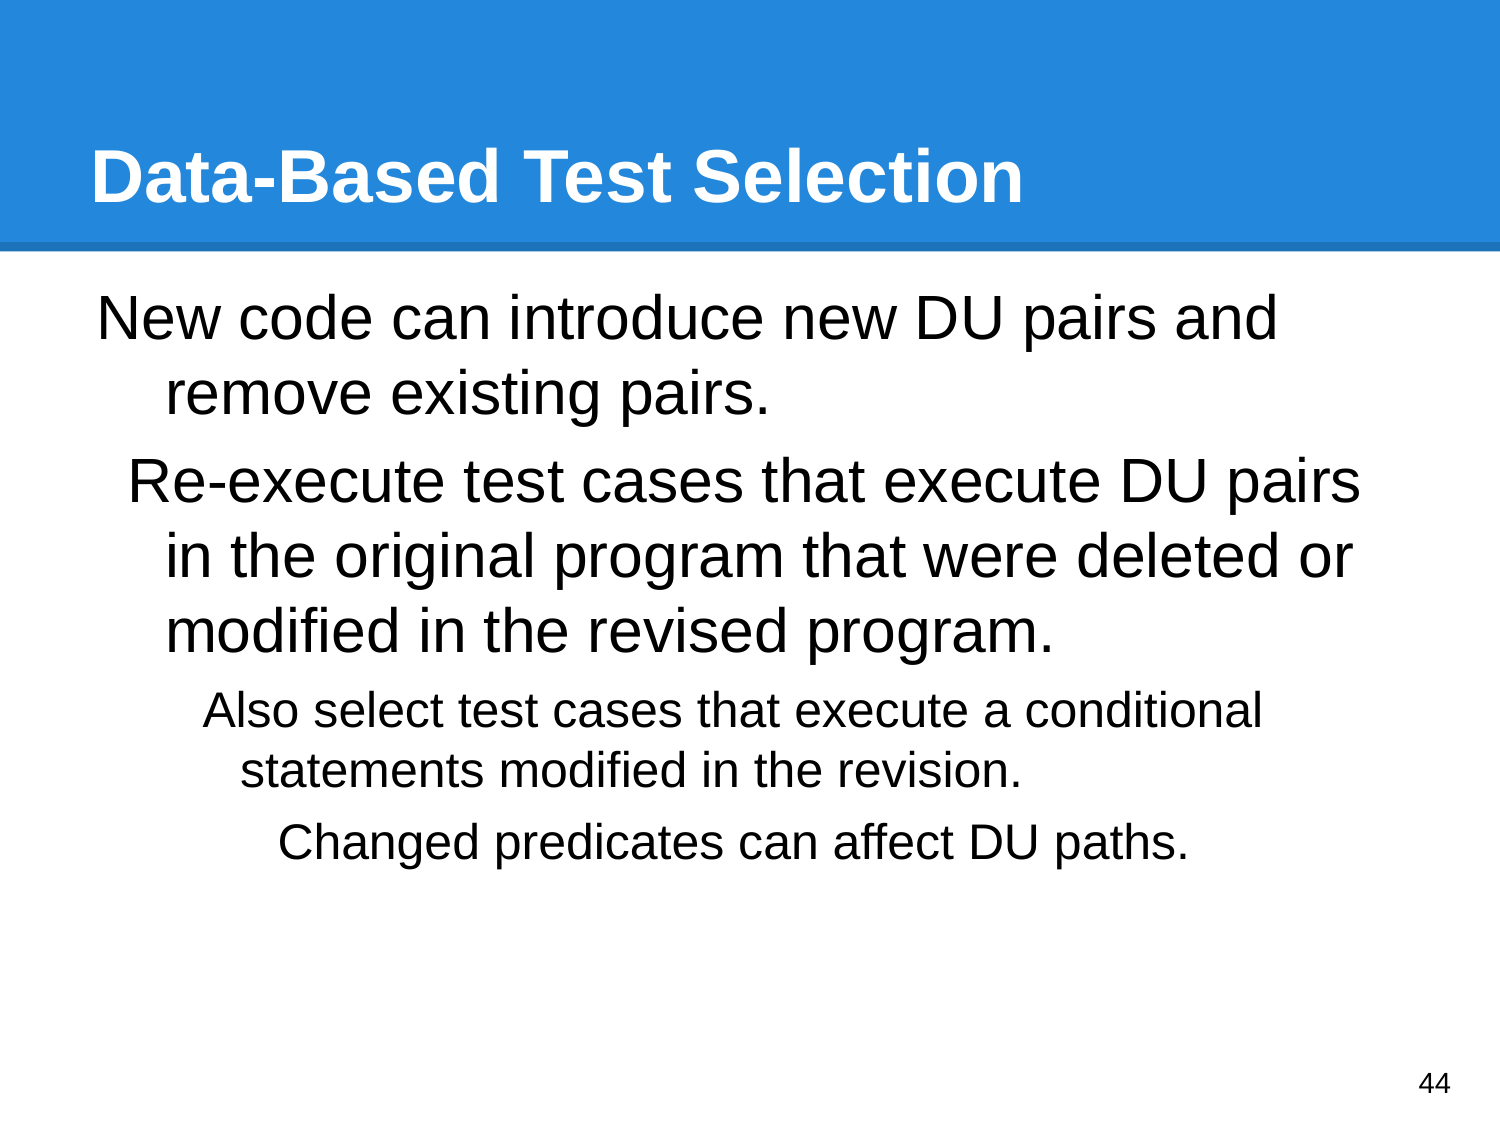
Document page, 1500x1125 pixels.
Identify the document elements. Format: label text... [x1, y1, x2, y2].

title Data-Based Test Selection [75, 45, 1425, 233]
list New code can introduce new DU pairs and remove existing pairs. Re-execute test cases that execute DU pairs in the original program that were deleted or modified in the revised program. Also select test cases that execute a conditional statements modified in the revision. Changed predicates can affect DU paths. [75, 262, 1425, 1078]
slide_number ‹#› [1403, 1038, 1494, 1125]
